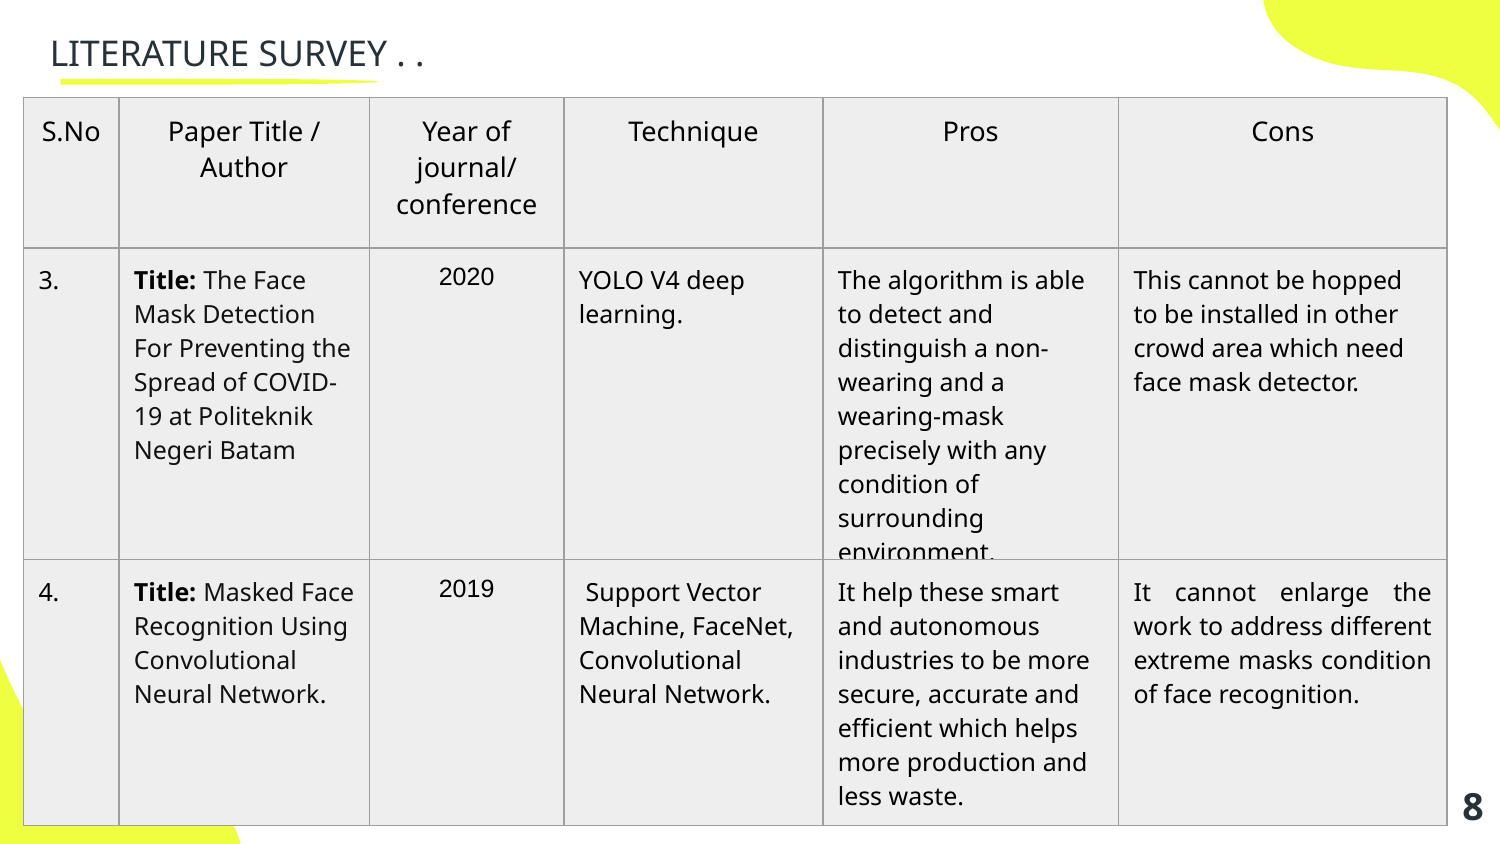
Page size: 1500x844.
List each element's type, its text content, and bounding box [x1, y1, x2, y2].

text_box [0, 659, 241, 844]
table_cell Support Vector Machine, FaceNet, Convolutional Neural Network. [565, 560, 822, 825]
table_header Cons [1119, 98, 1446, 247]
table_cell It cannot enlarge the work to address different extreme masks condition of face recognition. [1119, 560, 1446, 825]
table_cell 2020 [370, 249, 563, 559]
table_cell Title: The Face Mask Detection For Preventing the Spread of COVID-19 at Politeknik Negeri Batam [120, 249, 369, 559]
table_cell 4. [24, 560, 118, 825]
text_box LITERATURE SURVEY . . [34, 15, 1299, 97]
text_box [60, 78, 379, 85]
table_header Pros [824, 98, 1118, 247]
table_cell The algorithm is able to detect and distinguish a non-wearing and a wearing-mask precisely with any condition of surrounding environment. [824, 249, 1118, 559]
table_header S.No [24, 98, 118, 247]
table_cell It help these smart and autonomous industries to be more secure, accurate and efficient which helps more production and less waste. [824, 560, 1118, 825]
table_header Technique [565, 98, 822, 247]
text_box [1263, 0, 1500, 131]
table_cell Title: Masked Face Recognition Using Convolutional Neural Network. [120, 560, 369, 825]
text_box 8 [1447, 767, 1500, 843]
table_header Year of journal/ conference [370, 98, 563, 247]
table_cell 2019 [370, 560, 563, 825]
table_cell 3. [24, 249, 118, 559]
table_header Paper Title / Author [120, 98, 369, 247]
table_cell YOLO V4 deep learning. [565, 249, 822, 559]
table_cell This cannot be hopped to be installed in other crowd area which need face mask detector. [1119, 249, 1446, 559]
